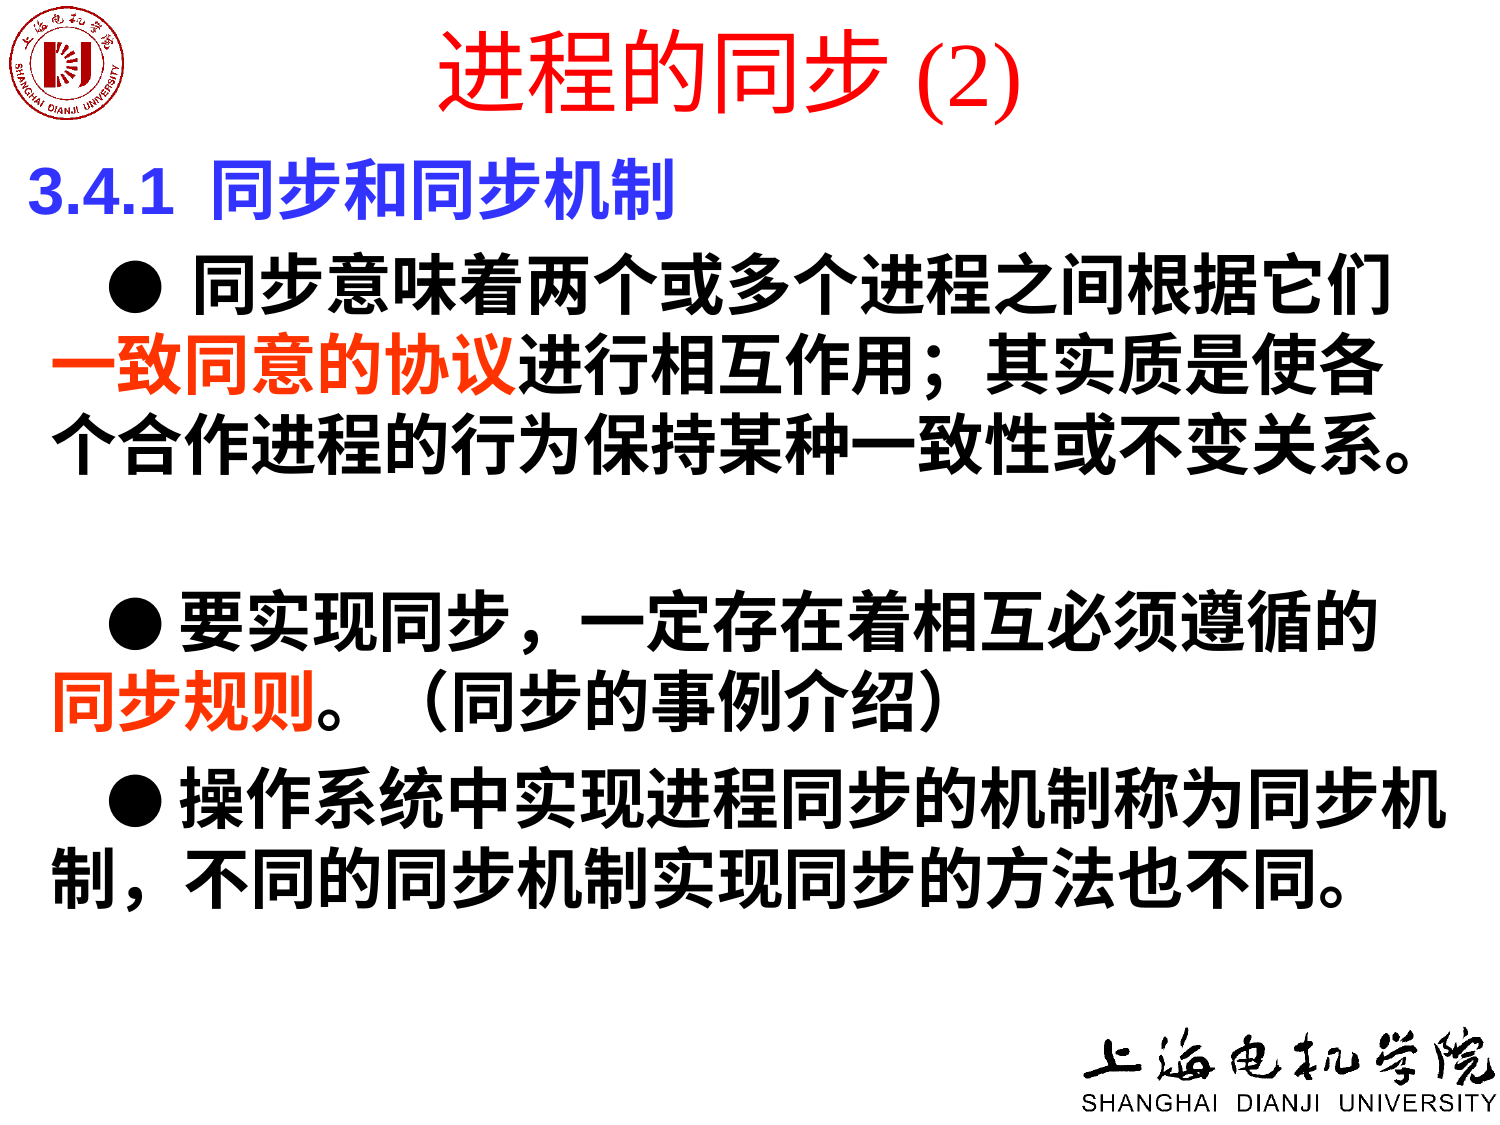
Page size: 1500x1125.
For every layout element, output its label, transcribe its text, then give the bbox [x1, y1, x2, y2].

text_box ●操作系统中实现进程同步的机制称为同步机制，不同的同步机制实现同步的方法也不同。 [49, 756, 1463, 917]
text_box ●要实现同步，一定存在着相互必须遵循的同步规则。（同步的事例介绍） [49, 579, 1413, 740]
picture [9, 6, 124, 120]
picture [1079, 1023, 1500, 1114]
text_box ● 同步意味着两个或多个进程之间根据它们一致同意的协议进行相互作用；其实质是使各个合作进程的行为保持某种一致性或不变关系。 [49, 242, 1413, 483]
subtitle 3.4.1 同步和同步机制 [12, 140, 1063, 220]
title 进程的同步(2) [22, 7, 1436, 118]
